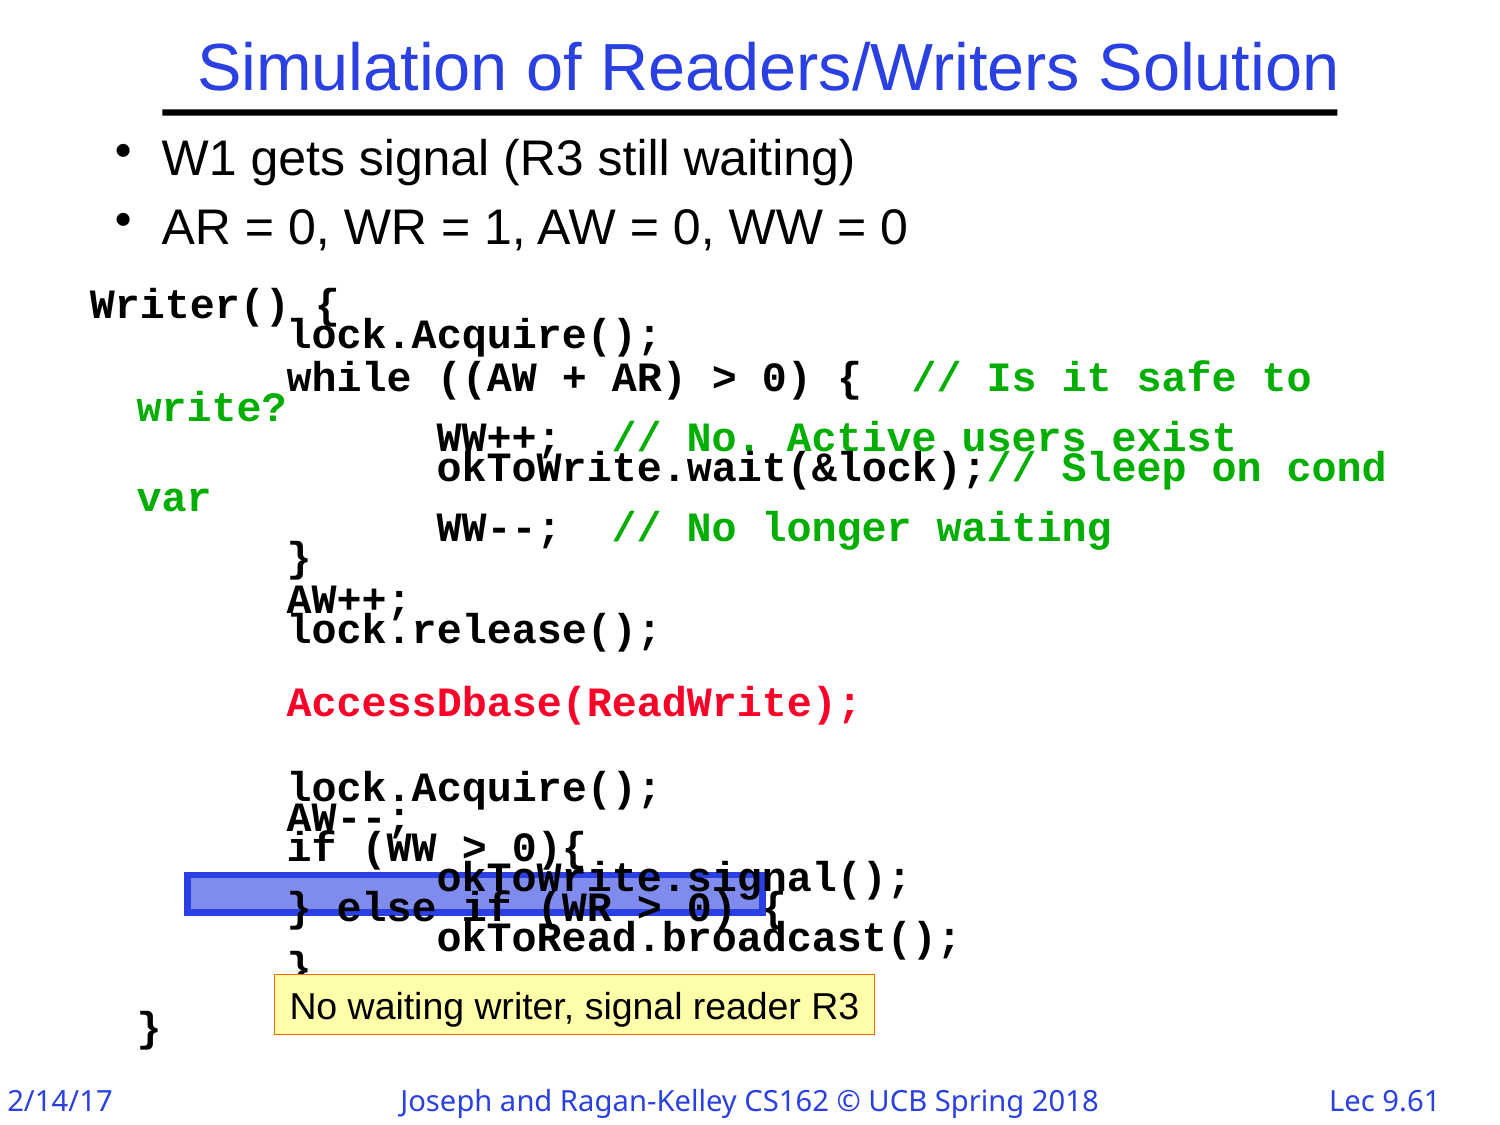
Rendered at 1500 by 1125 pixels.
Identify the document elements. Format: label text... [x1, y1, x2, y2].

list W1 gets signal (R3 still waiting) AR = 0, WR = 1, AW = 0, WW = 0 [99, 125, 1400, 287]
text_box Writer() { lock.Acquire(); while ((AW + AR) > 0) { // Is it safe to write? WW++; // No. Active users exist okToWrite.wait(&lock);// Sleep on cond var WW--; // No longer waiting } AW++; lock.release(); AccessDbase(ReadWrite); lock.Acquire(); AW--; if (WW > 0){ okToWrite.signal(); } else if (WR > 0) { okToRead.broadcast(); } lock.Release(); } [74, 287, 1488, 1050]
title Simulation of Readers/Writers Solution [87, 24, 1450, 113]
text_box No waiting writer, signal reader R3 [274, 974, 875, 1035]
